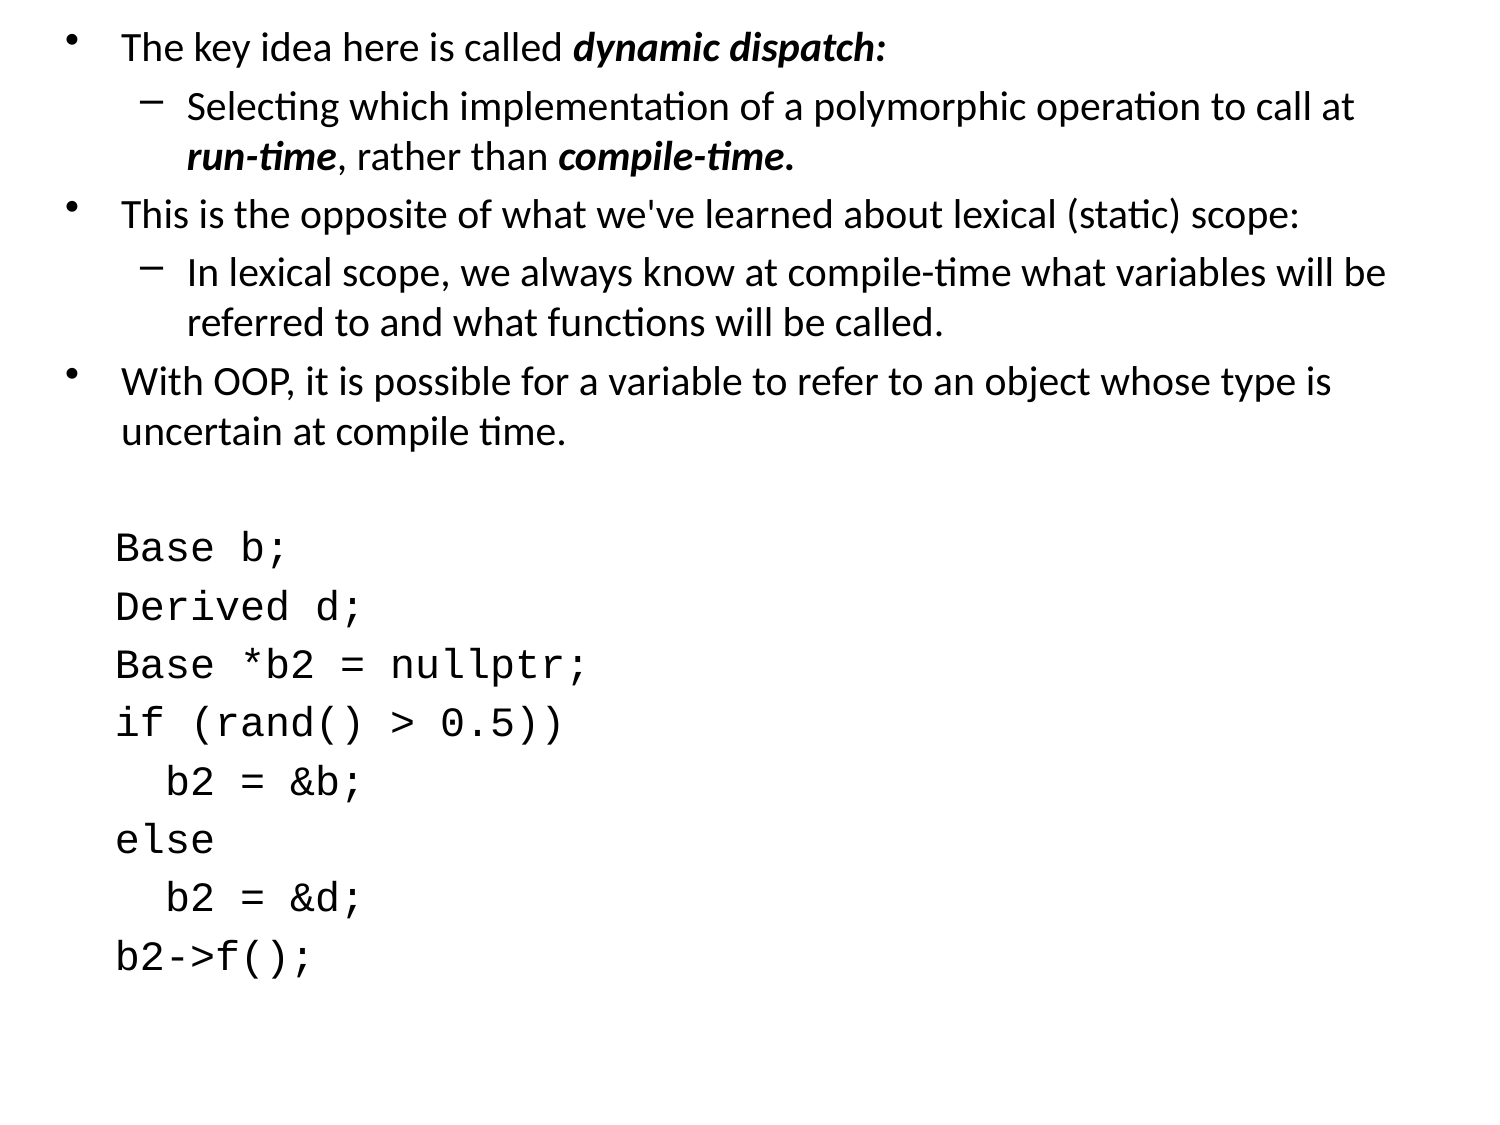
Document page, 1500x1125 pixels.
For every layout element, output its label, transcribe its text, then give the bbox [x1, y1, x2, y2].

list The key idea here is called dynamic dispatch: Selecting which implementation of a polymorphic operation to call at run-time, rather than compile-time. This is the opposite of what we've learned about lexical (static) scope: In lexical scope, we always know at compile-time what variables will be referred to and what functions will be called. With OOP, it is possible for a variable to refer to an object whose type is uncertain at compile time. Base b; Derived d; Base *b2 = nullptr; if (rand() > 0.5)) b2 = &b; else b2 = &d; b2->f(); [49, 12, 1451, 1001]
